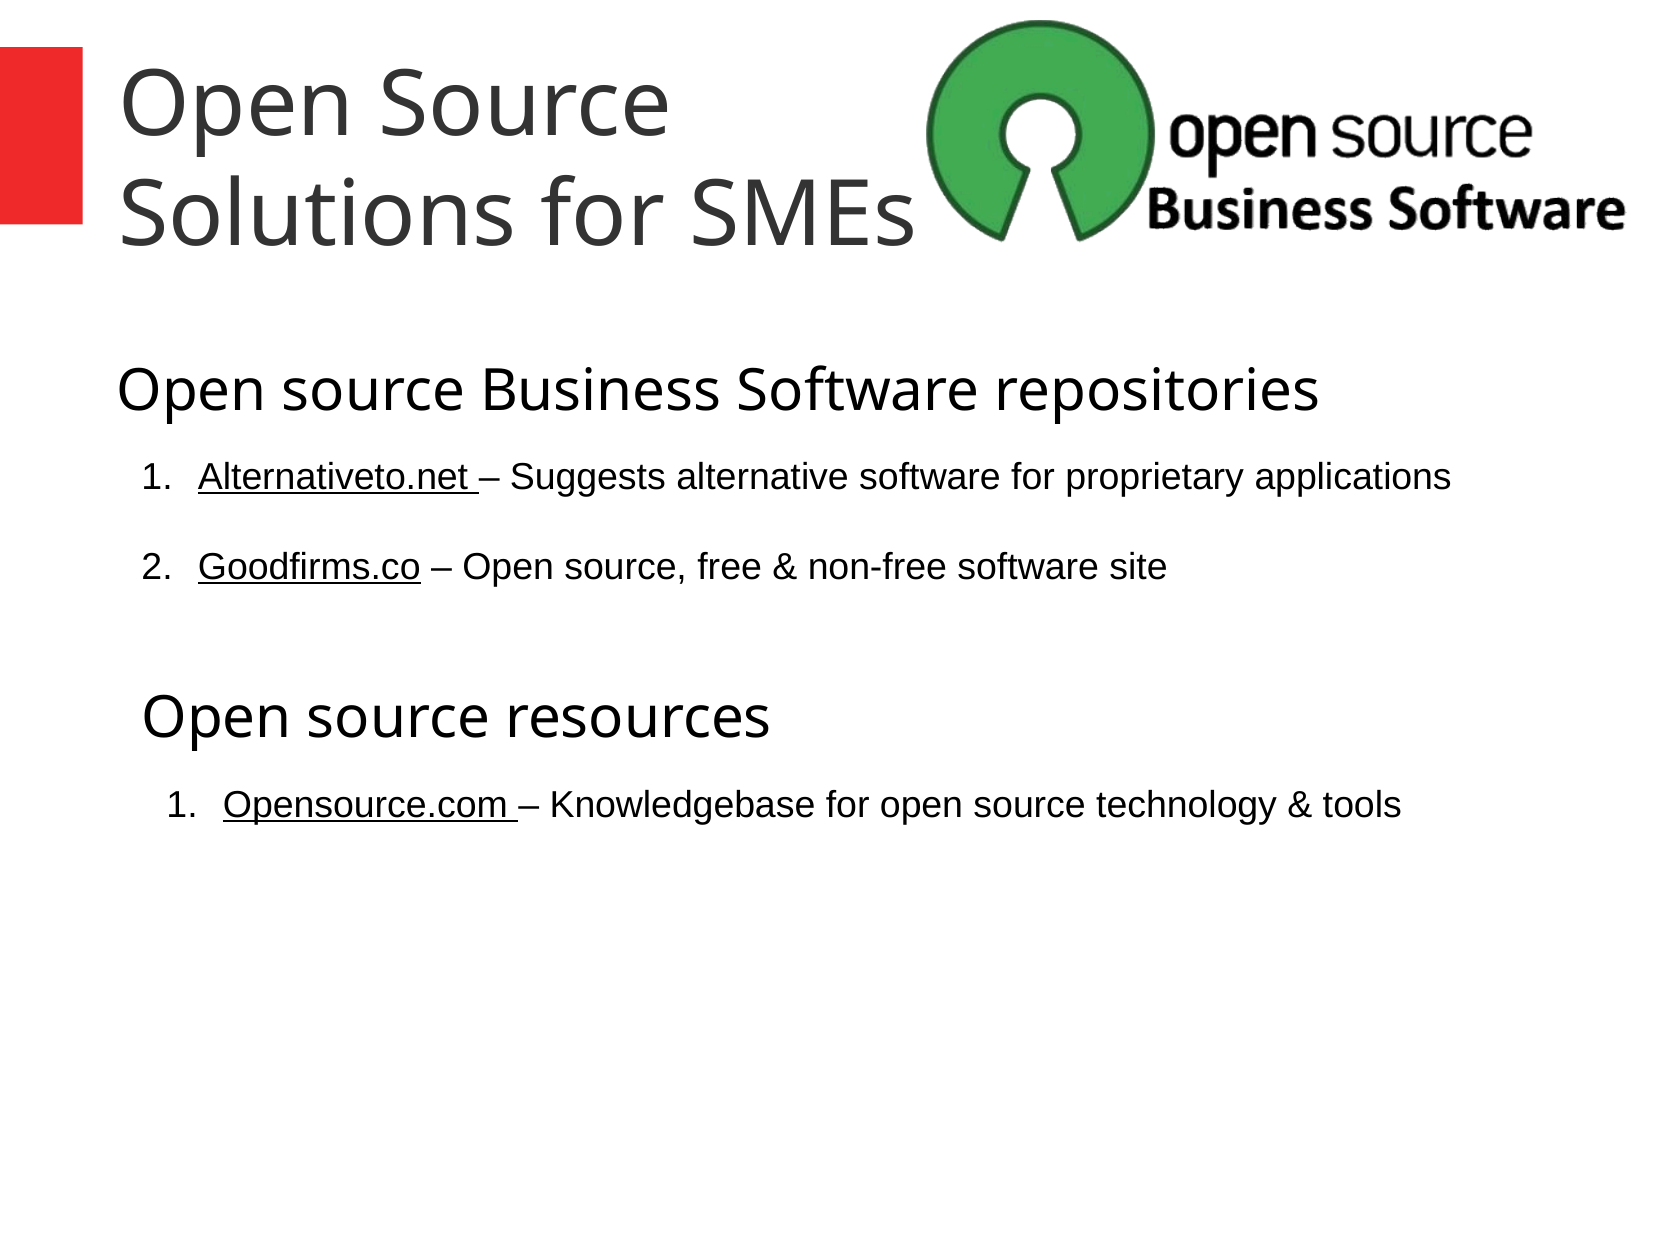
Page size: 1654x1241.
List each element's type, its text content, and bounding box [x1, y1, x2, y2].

picture [926, 19, 1627, 243]
text_box Open source Business Software repositories [101, 345, 1340, 430]
text_box Opensource.com – Knowledgebase for open source technology & tools [151, 773, 1502, 833]
text_box Open source resources [126, 671, 1365, 757]
text_box Alternativeto.net – Suggests alternative software for proprietary applications Goodfirms.co – Open source, free & non-free software site [126, 444, 1477, 640]
text_box Open Source Solutions for SMEs [118, 43, 1571, 265]
